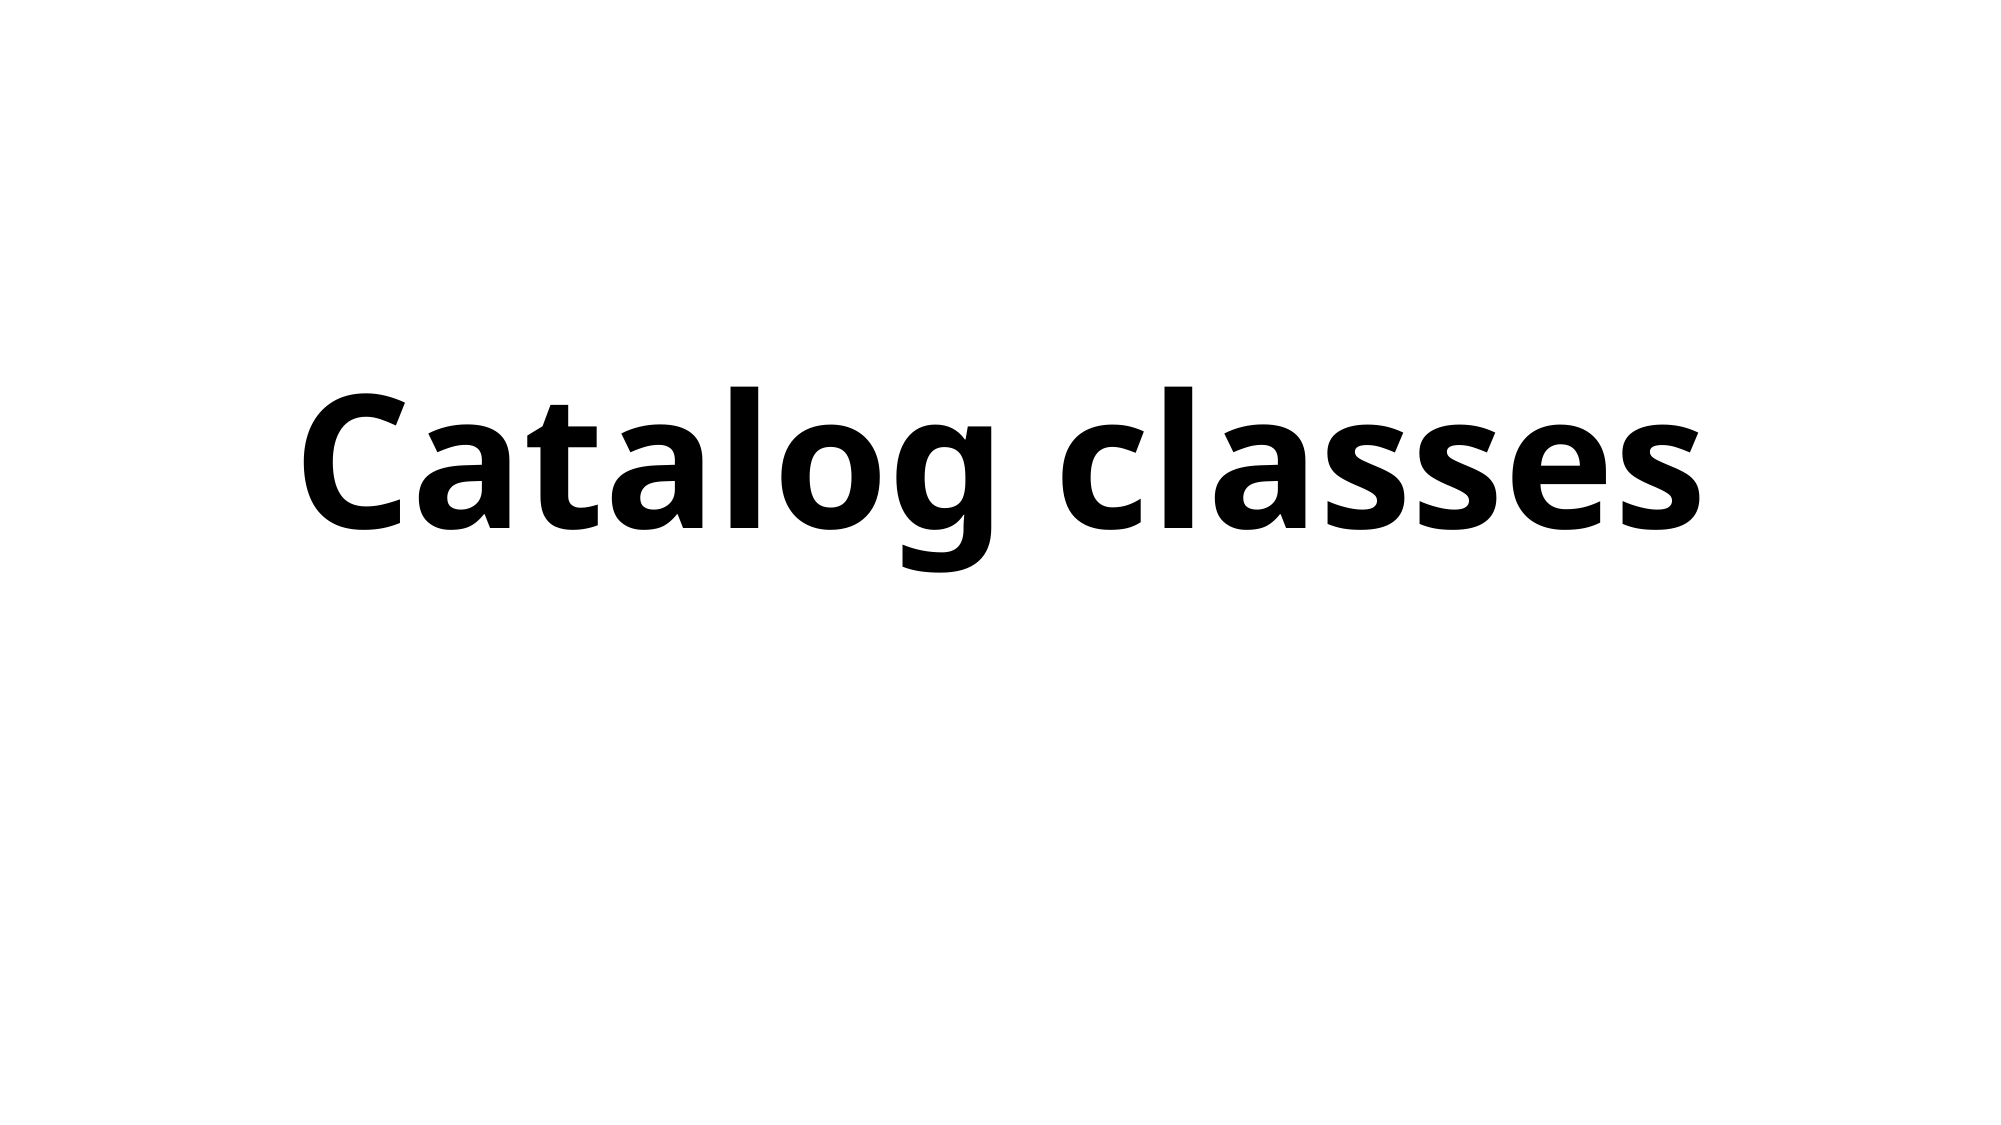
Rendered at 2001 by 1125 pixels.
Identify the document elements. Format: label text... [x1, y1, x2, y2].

title Catalog classes [249, 184, 1750, 576]
